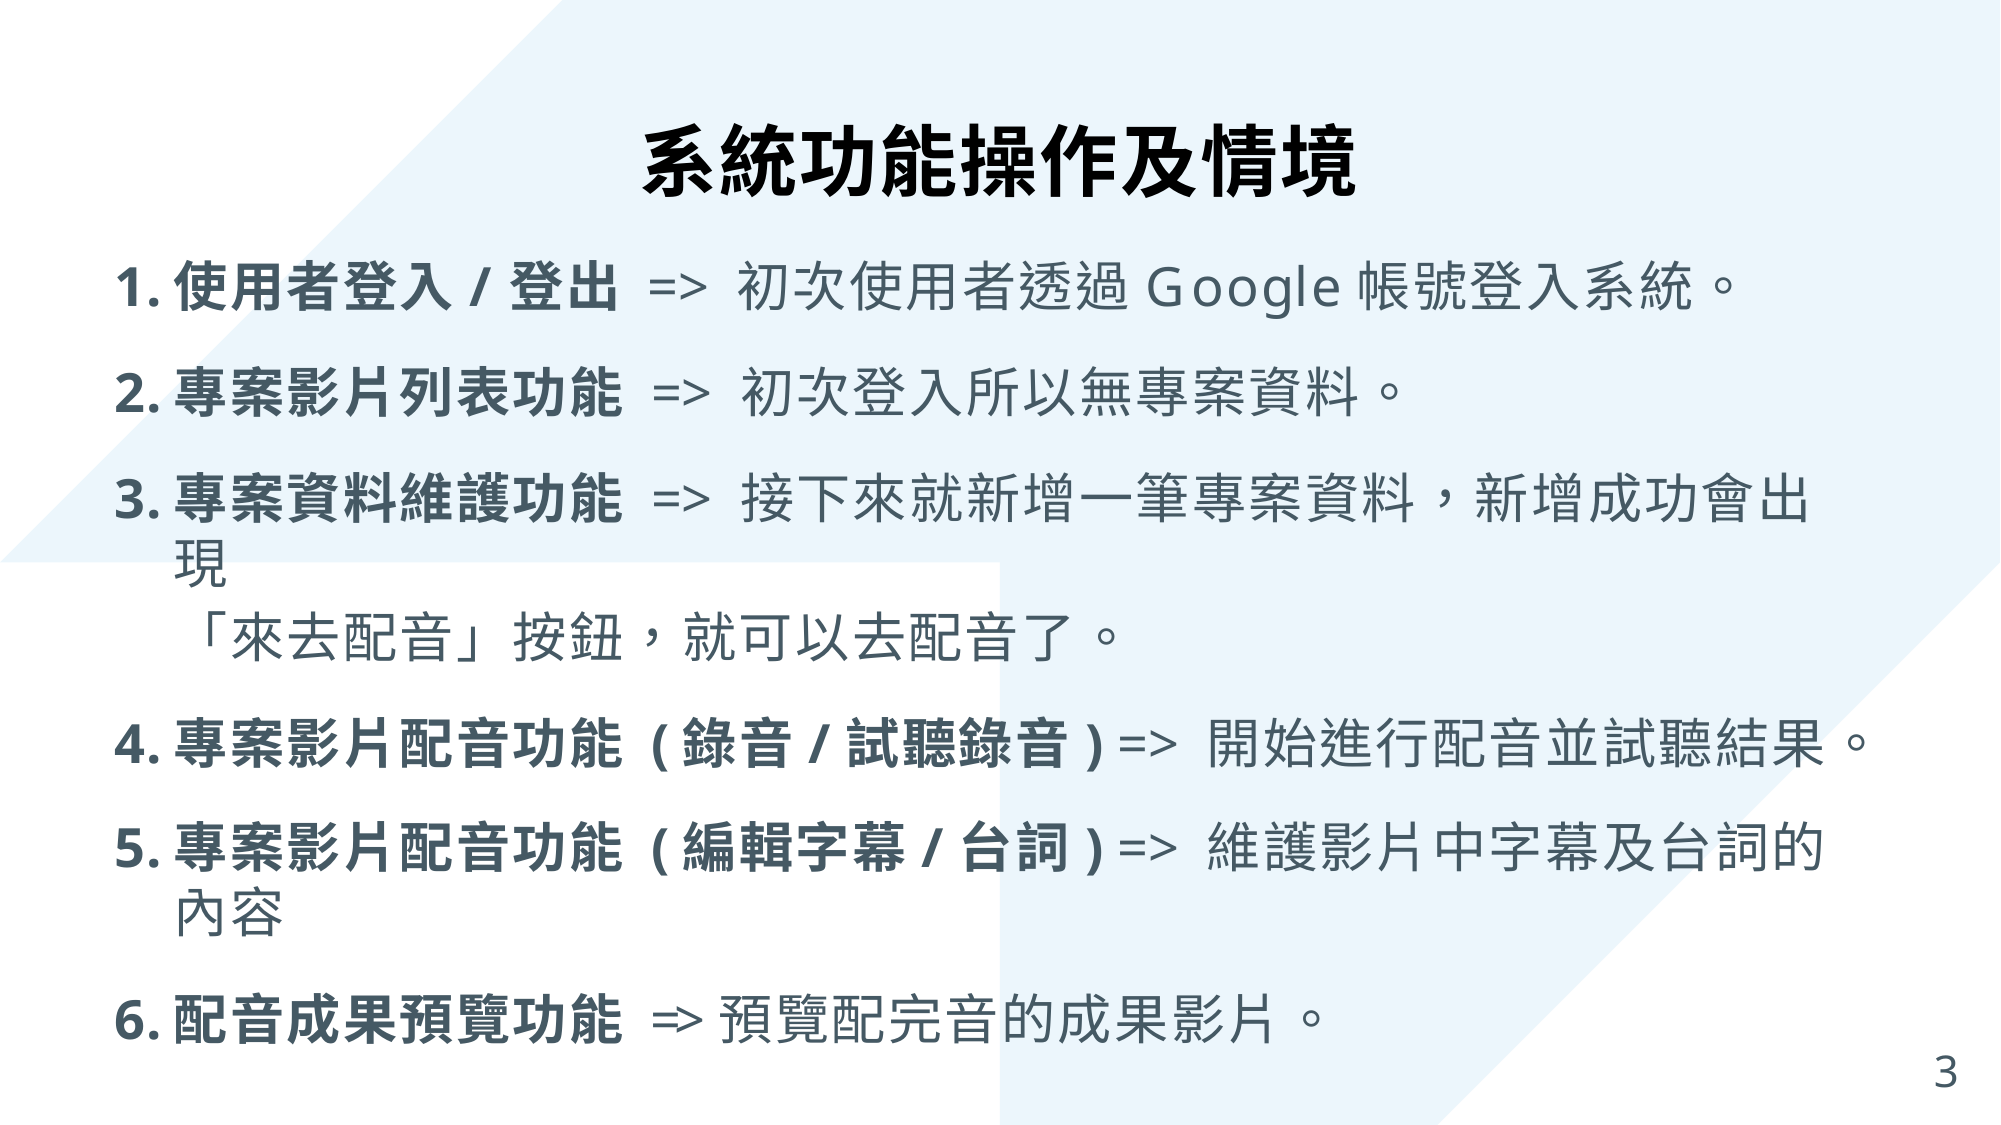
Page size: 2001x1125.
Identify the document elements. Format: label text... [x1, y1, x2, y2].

text_box 使⽤者登入/登出 => 初次使⽤者透過Google帳號登入系統。 專案影片列表功能 => 初次登入所以無專案資料。 專案資料維護功能 => 接下來就新增⼀筆專案資料，新增成功會出現 「來去配⾳」按鈕，就可以去配⾳了。 專案影片配⾳功能 (錄⾳/試聽錄⾳) => 開始進⾏配⾳並試聽結果。 專案影片配⾳功能 (編輯字幕/台詞) => 維護影片中字幕及台詞的內容 配⾳成果預覽功能 =>預覽配完⾳的成果影片。 [112, 249, 1869, 1050]
slide_number 3 [1927, 1042, 1966, 1125]
title 系統功能操作及情境 [637, 110, 1361, 249]
